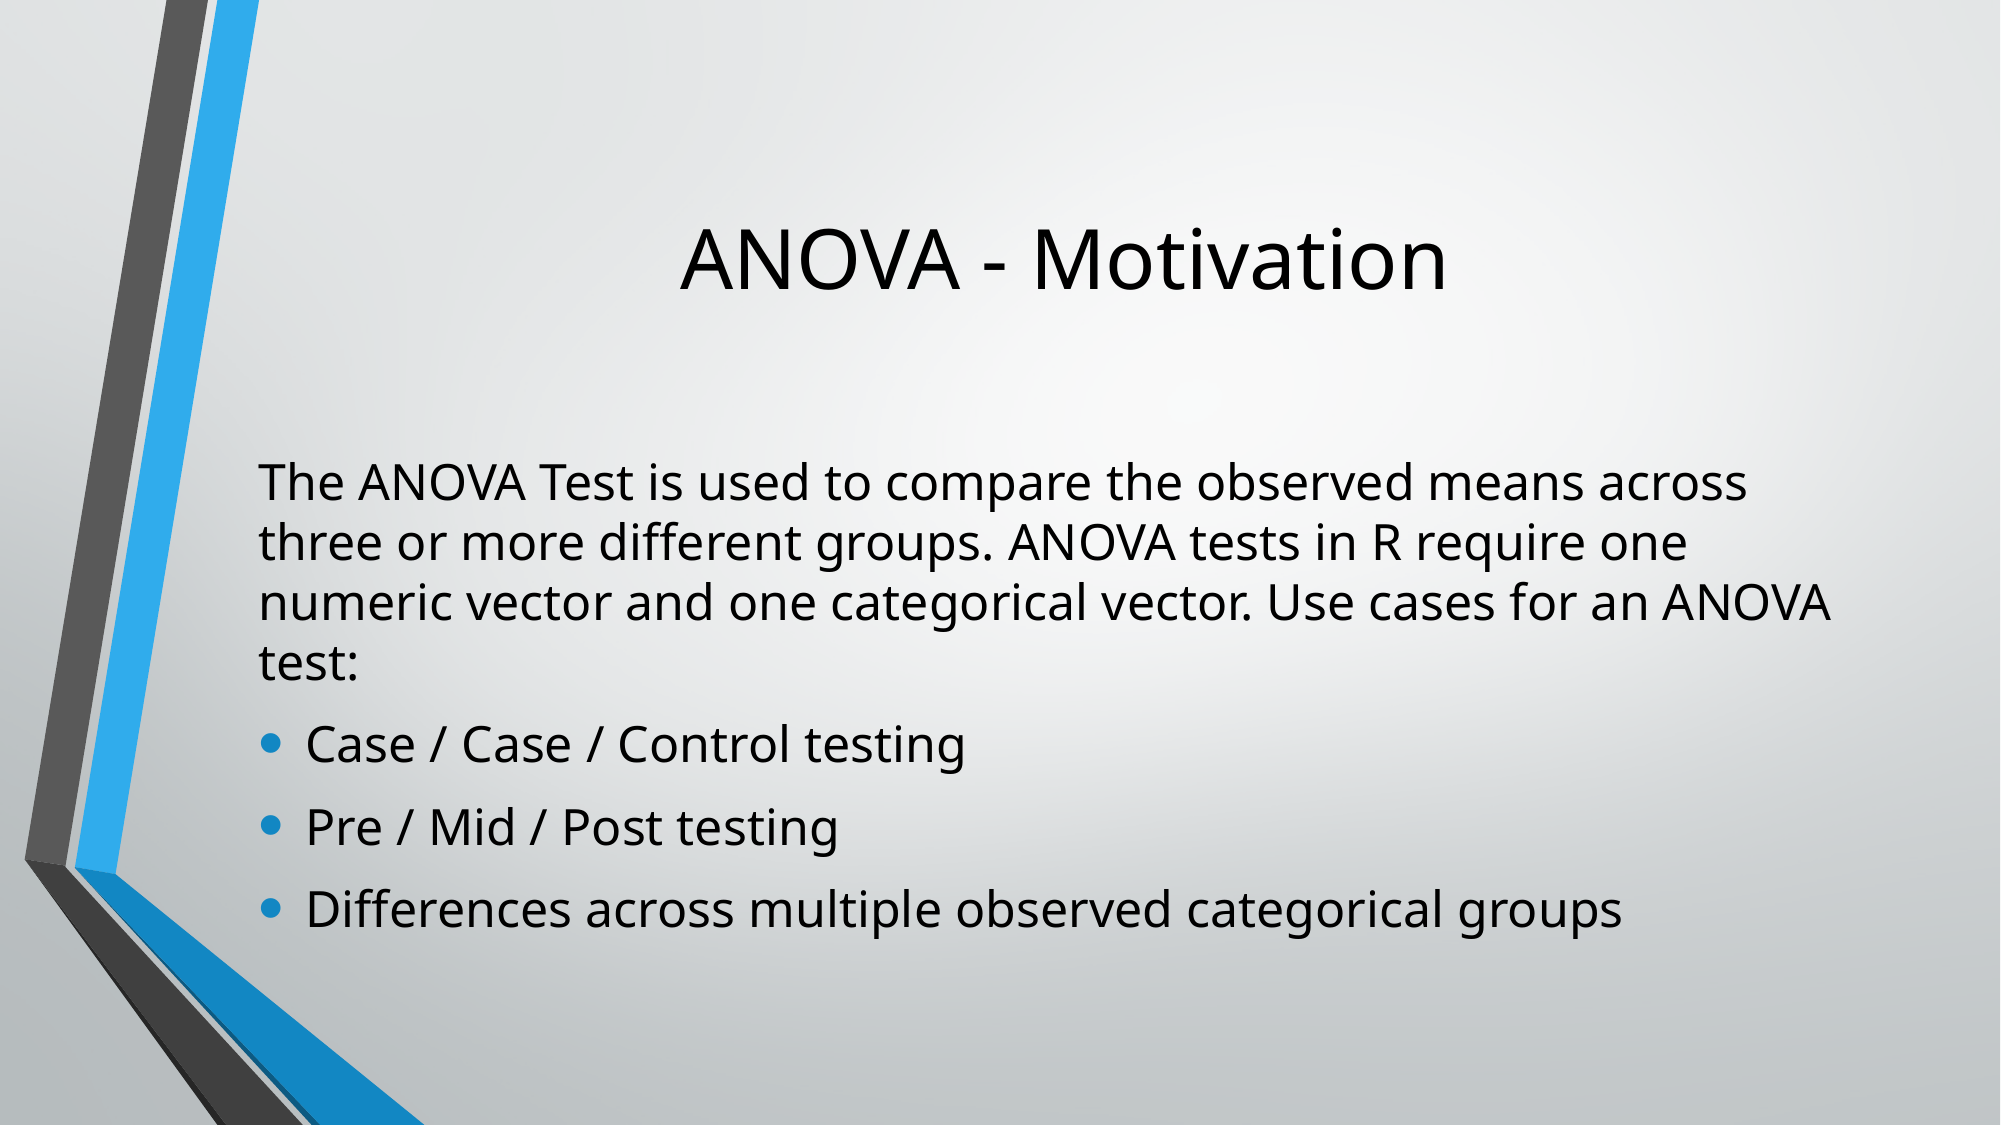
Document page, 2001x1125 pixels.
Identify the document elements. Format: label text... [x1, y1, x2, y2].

title ANOVA - Motivation [243, 112, 1887, 400]
list The ANOVA Test is used to compare the observed means across three or more different groups. ANOVA tests in R require one numeric vector and one categorical vector. Use cases for an ANOVA test: Case / Case / Control testing Pre / Mid / Post testing Differences across multiple observed categorical groups [243, 437, 1887, 950]
